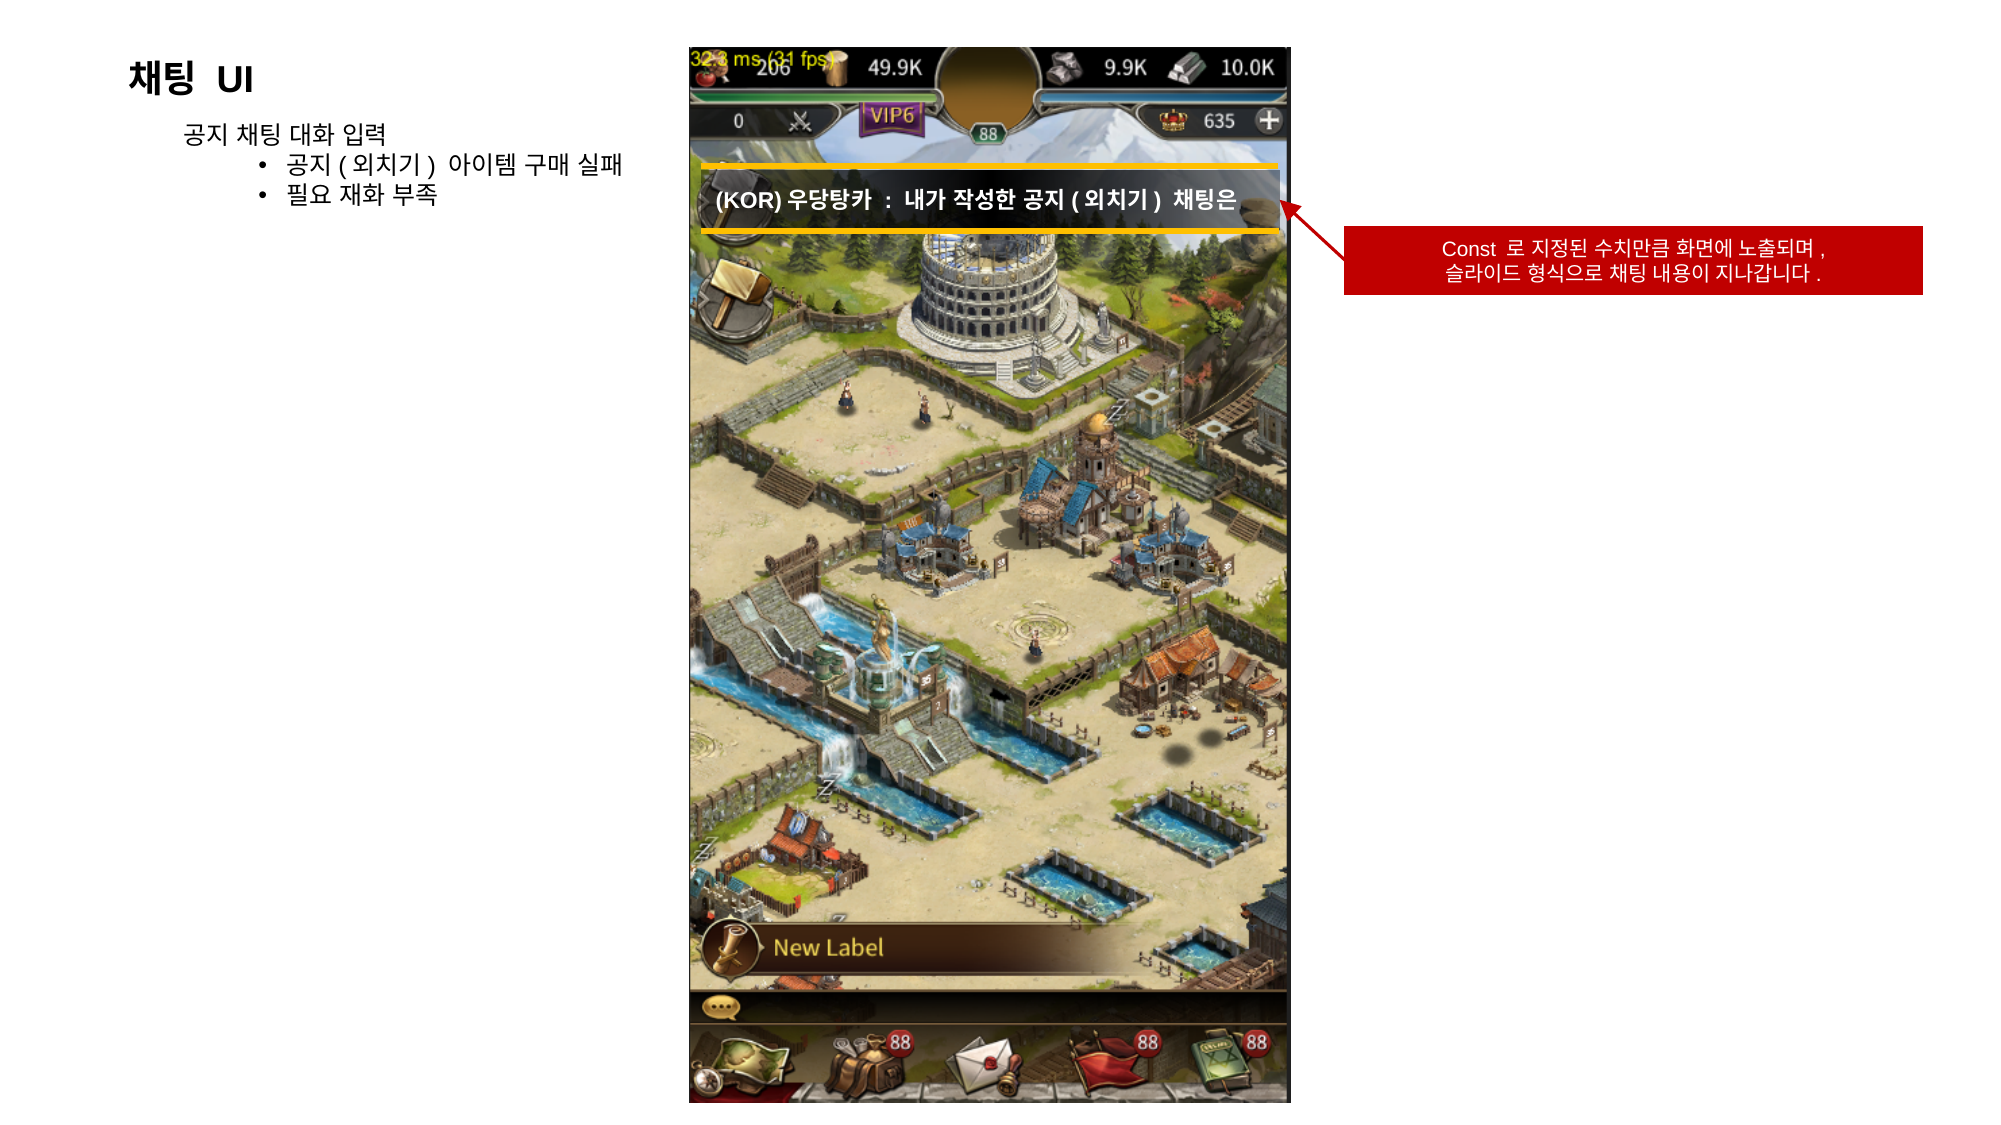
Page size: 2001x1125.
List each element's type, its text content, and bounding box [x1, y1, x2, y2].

text_box 공지 채팅 대화 입력 공지(외치기) 아이템 구매 실패 필요 재화 부족 [168, 112, 648, 219]
picture [688, 47, 1292, 1103]
text_box Const 로 지정된 수치만큼 화면에 노출되며, 슬라이드 형식으로 채팅 내용이 지나갑니다. [1345, 227, 1923, 294]
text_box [1279, 199, 1346, 261]
text_box 채팅 UI [113, 47, 273, 108]
